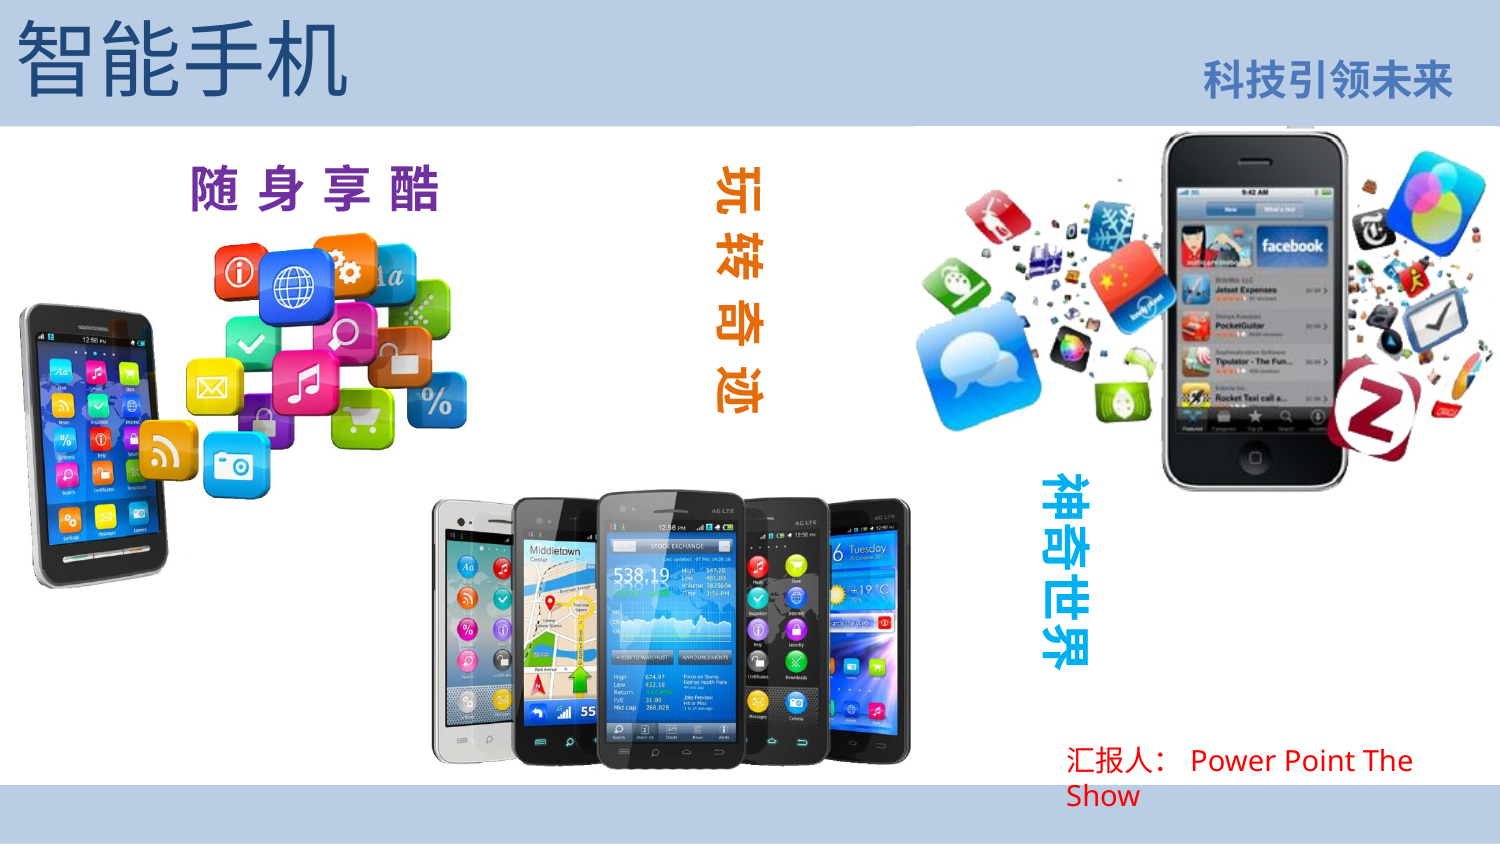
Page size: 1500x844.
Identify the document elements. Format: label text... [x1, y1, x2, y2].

title 智能手机 [0, 0, 455, 127]
picture [430, 488, 911, 770]
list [915, 126, 1497, 493]
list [17, 232, 467, 589]
text_box 随身享酷 [41, 150, 589, 225]
text_box 玩转奇迹 [687, 150, 779, 487]
text_box 神奇世界 [1013, 502, 1105, 741]
